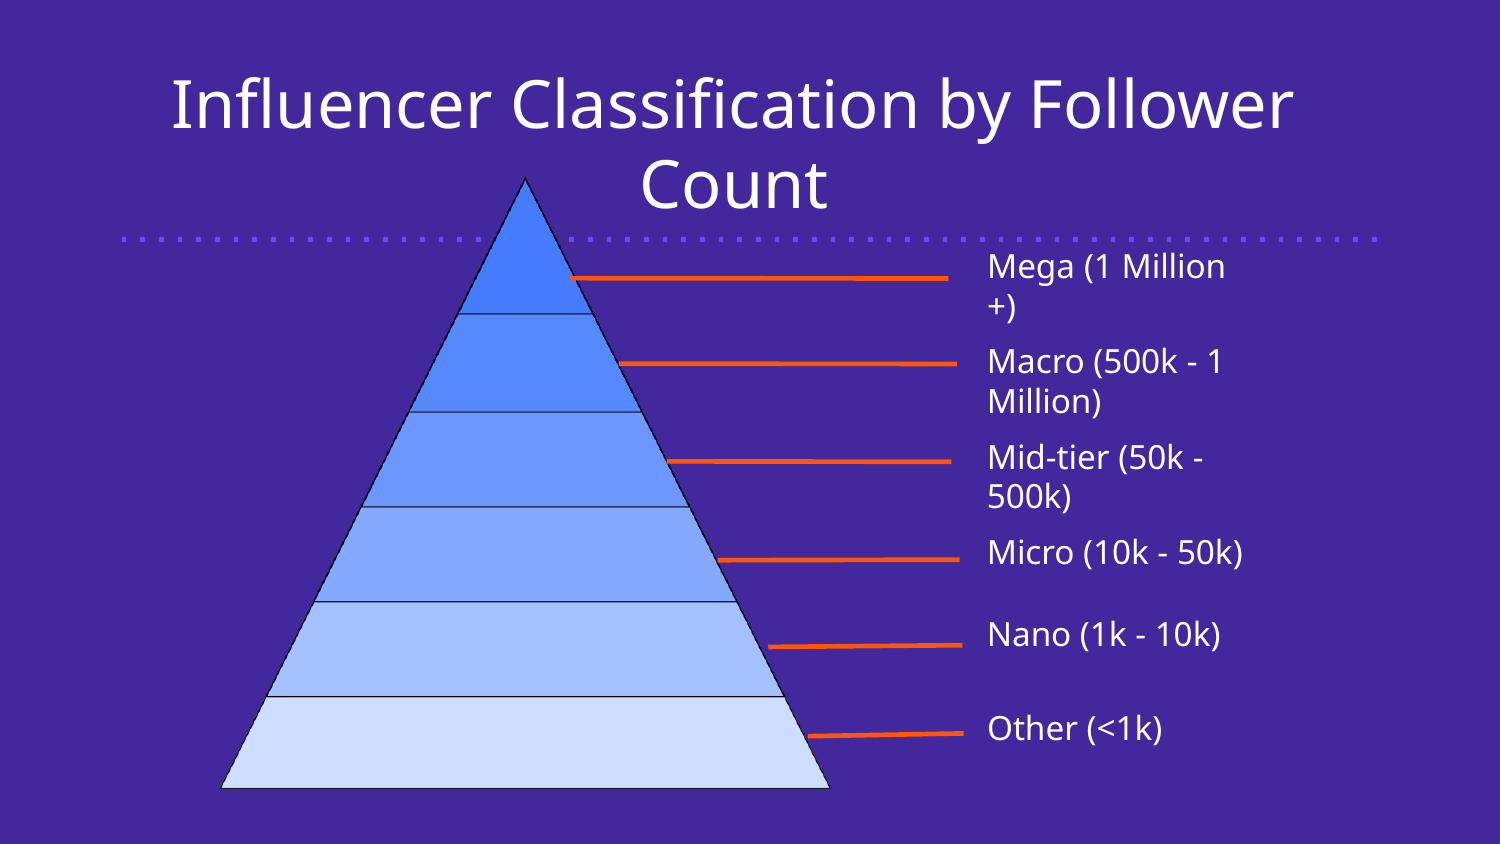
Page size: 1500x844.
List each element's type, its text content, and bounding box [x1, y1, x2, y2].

text_box Other (<1k) [971, 692, 1465, 763]
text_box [807, 733, 964, 737]
text_box Mid-tier (50k - 500k) [971, 420, 1305, 470]
text_box Mega (1 Million +) [971, 230, 1258, 279]
text_box Micro (10k - 50k) [971, 516, 1305, 565]
text_box Macro (500k - 1 Million) [971, 325, 1352, 374]
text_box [767, 644, 963, 648]
title Influencer Classification by Follower Count [102, 46, 1367, 141]
text_box Nano (1k - 10k) [971, 598, 1305, 647]
picture [219, 177, 831, 790]
